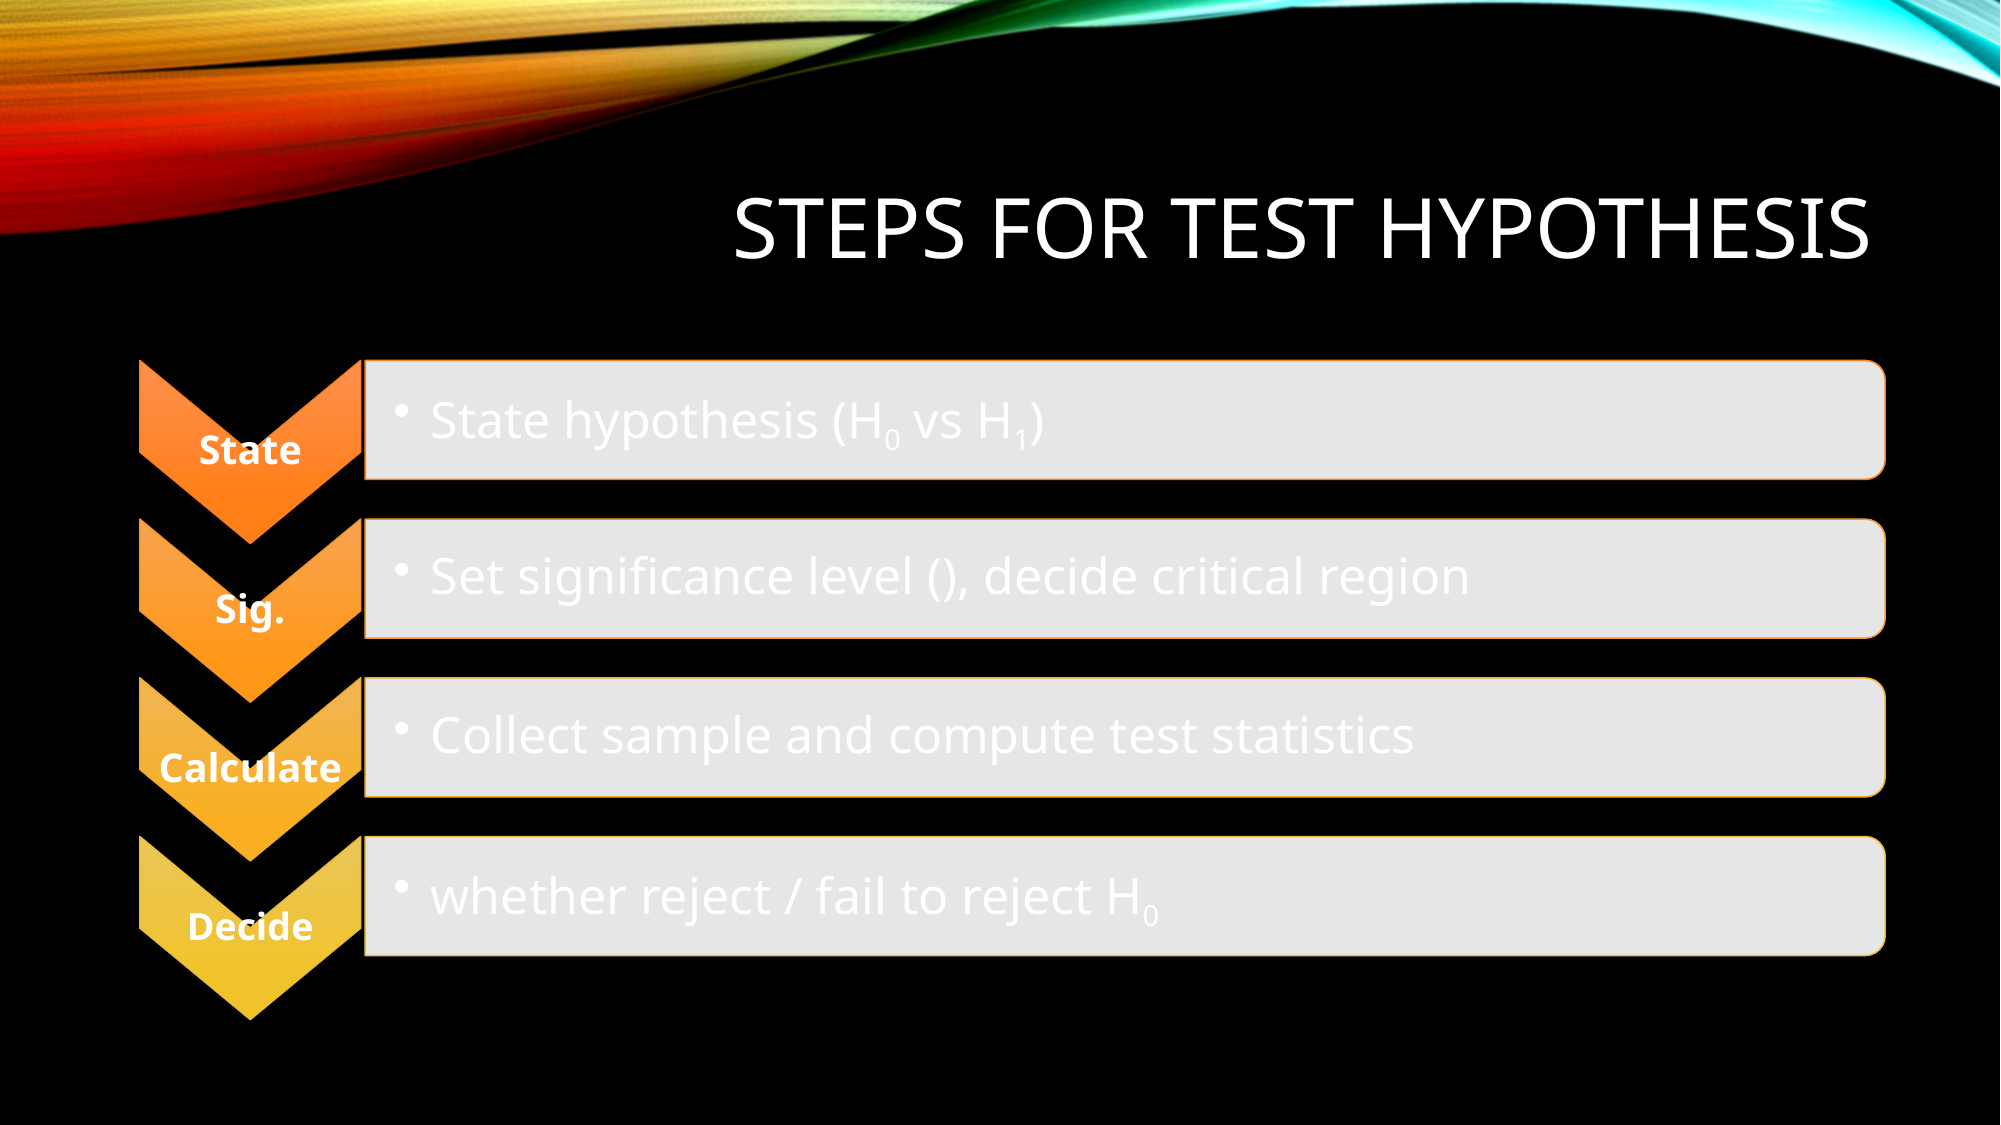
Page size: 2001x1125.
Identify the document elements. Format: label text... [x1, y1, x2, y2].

title Steps for test hypothesis [474, 125, 1888, 338]
picture [0, 0, 2000, 237]
